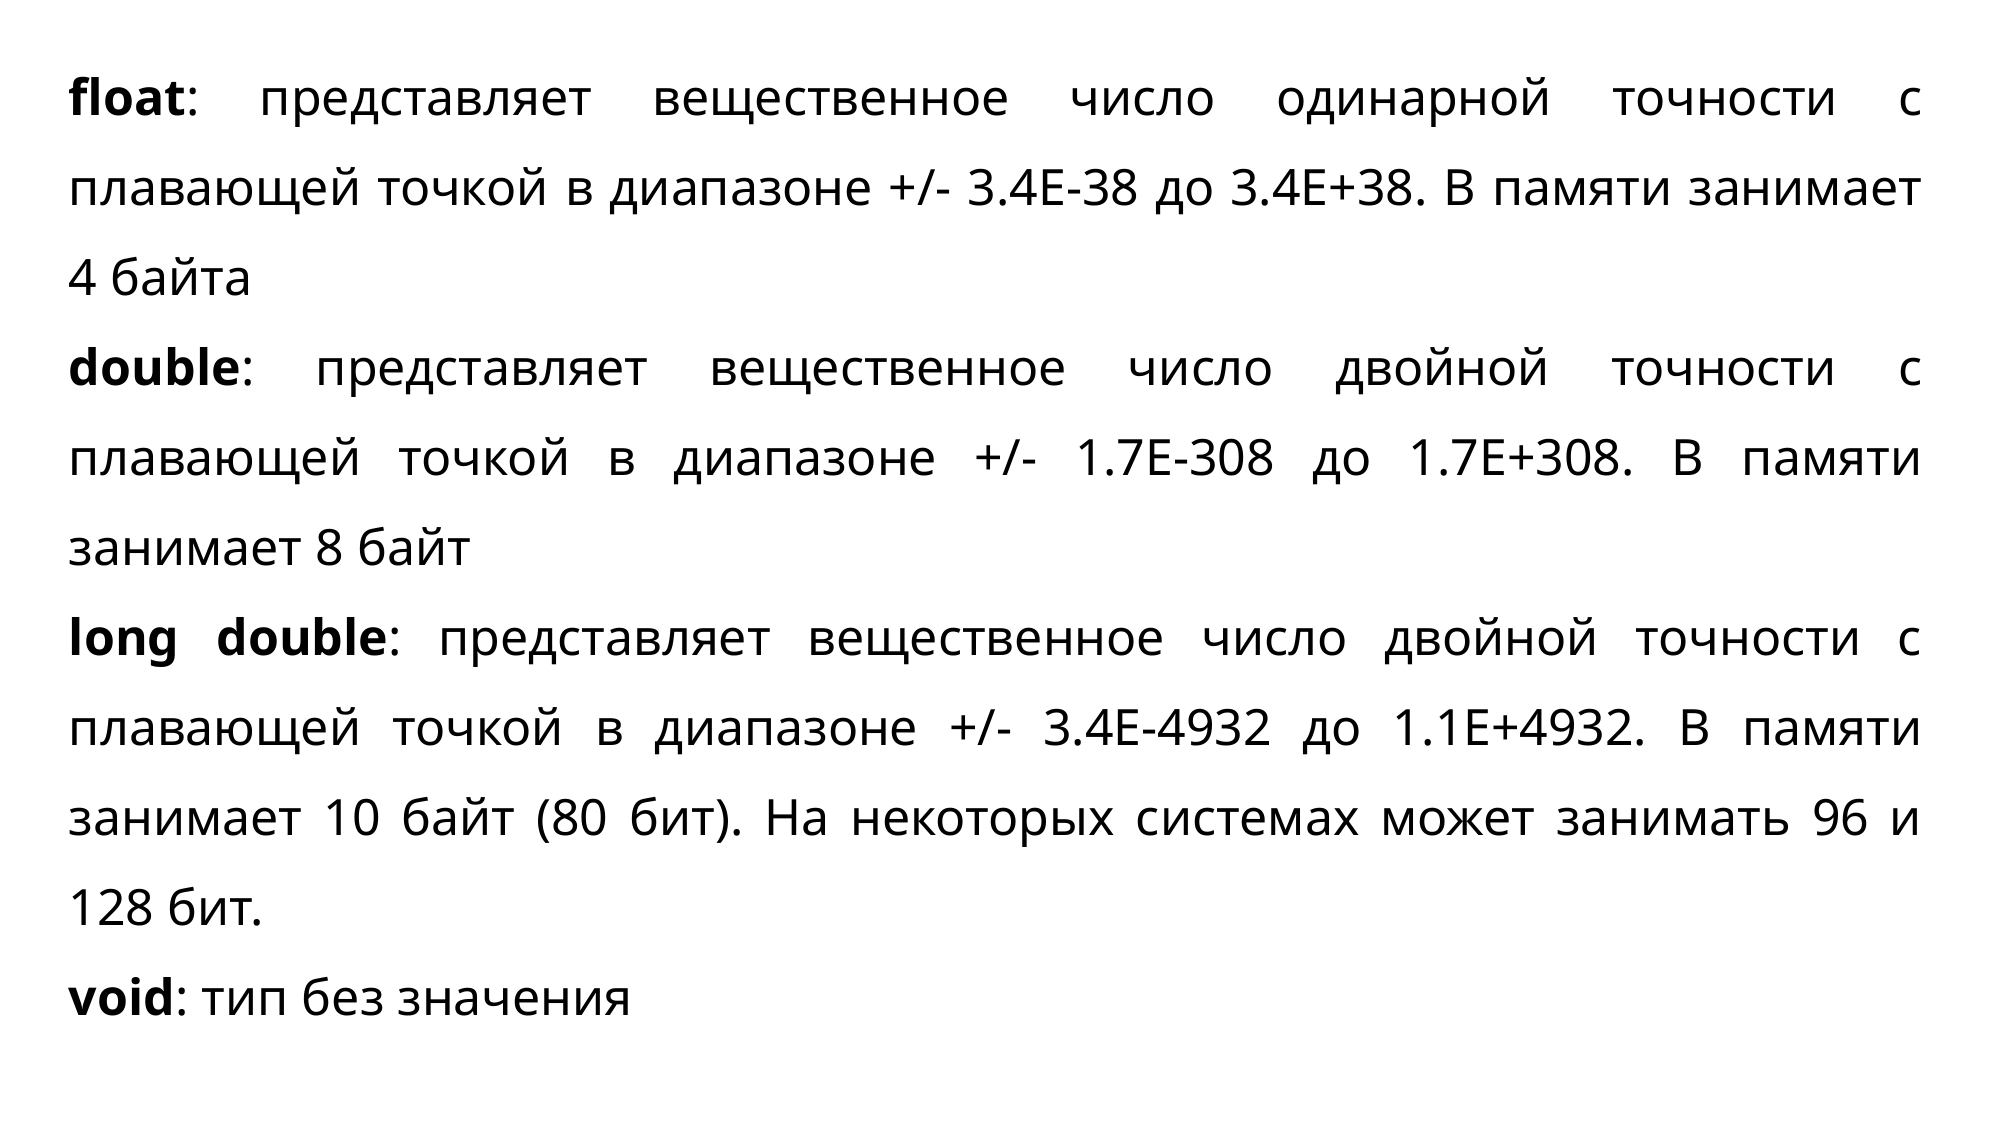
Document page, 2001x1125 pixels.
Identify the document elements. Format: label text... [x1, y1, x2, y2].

text_box float: представляет вещественное число одинарной точности с плавающей точкой в диапазоне +/- 3.4E-38 до 3.4E+38. В памяти занимает 4 байта double: представляет вещественное число двойной точности с плавающей точкой в диапазоне +/- 1.7E-308 до 1.7E+308. В памяти занимает 8 байт long double: представляет вещественное число двойной точности с плавающей точкой в диапазоне +/- 3.4E-4932 до 1.1E+4932. В памяти занимает 10 байт (80 бит). На некоторых системах может занимать 96 и 128 бит. void: тип без значения [54, 28, 1938, 1033]
